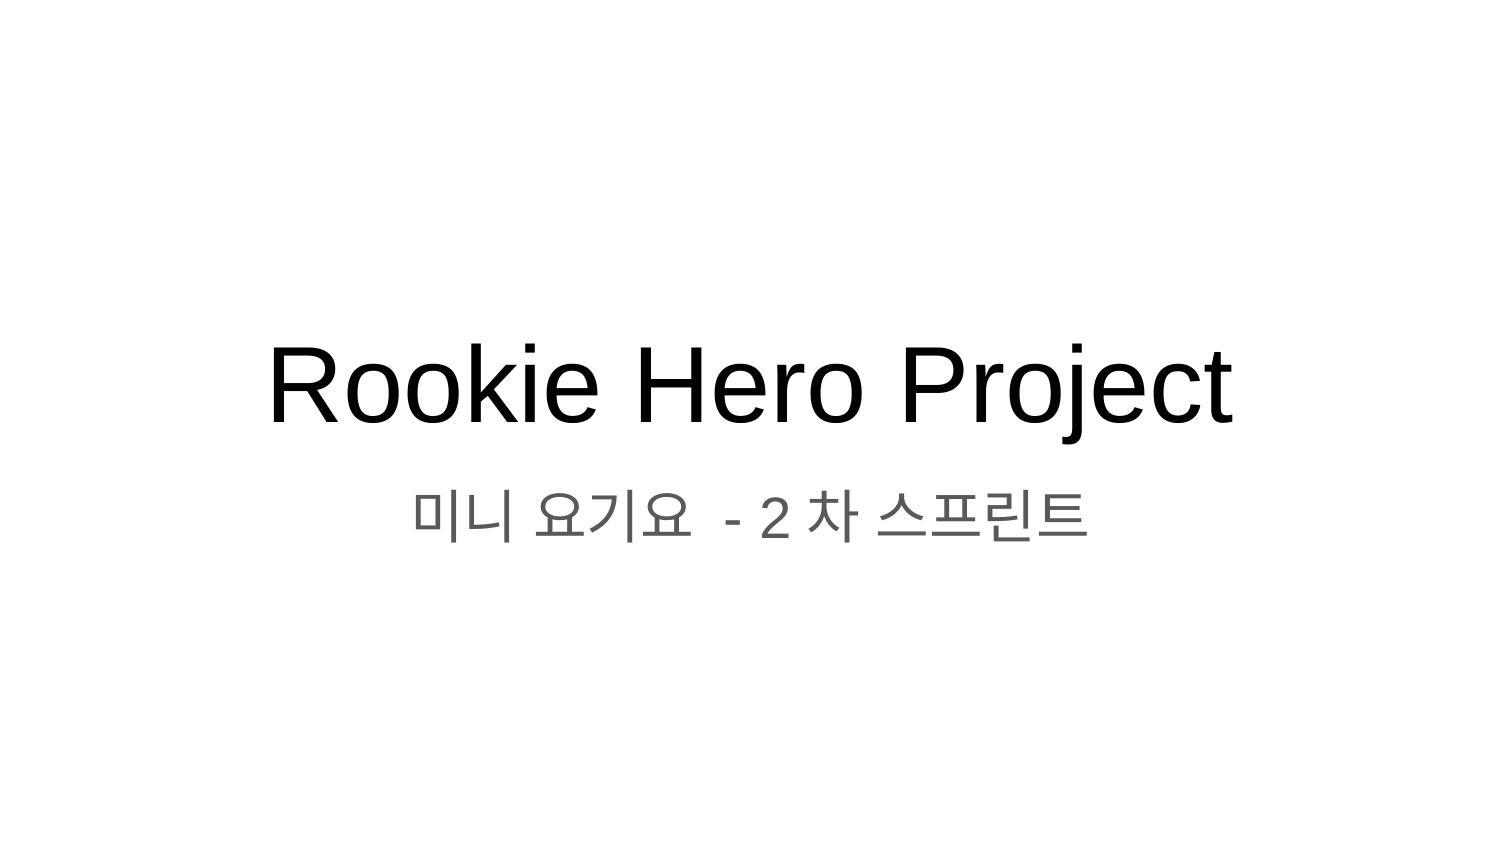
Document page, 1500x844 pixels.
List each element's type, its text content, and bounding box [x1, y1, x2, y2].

title Rookie Hero Project [51, 122, 1449, 459]
subtitle 미니 요기요 - 2차 스프린트 [51, 464, 1449, 595]
